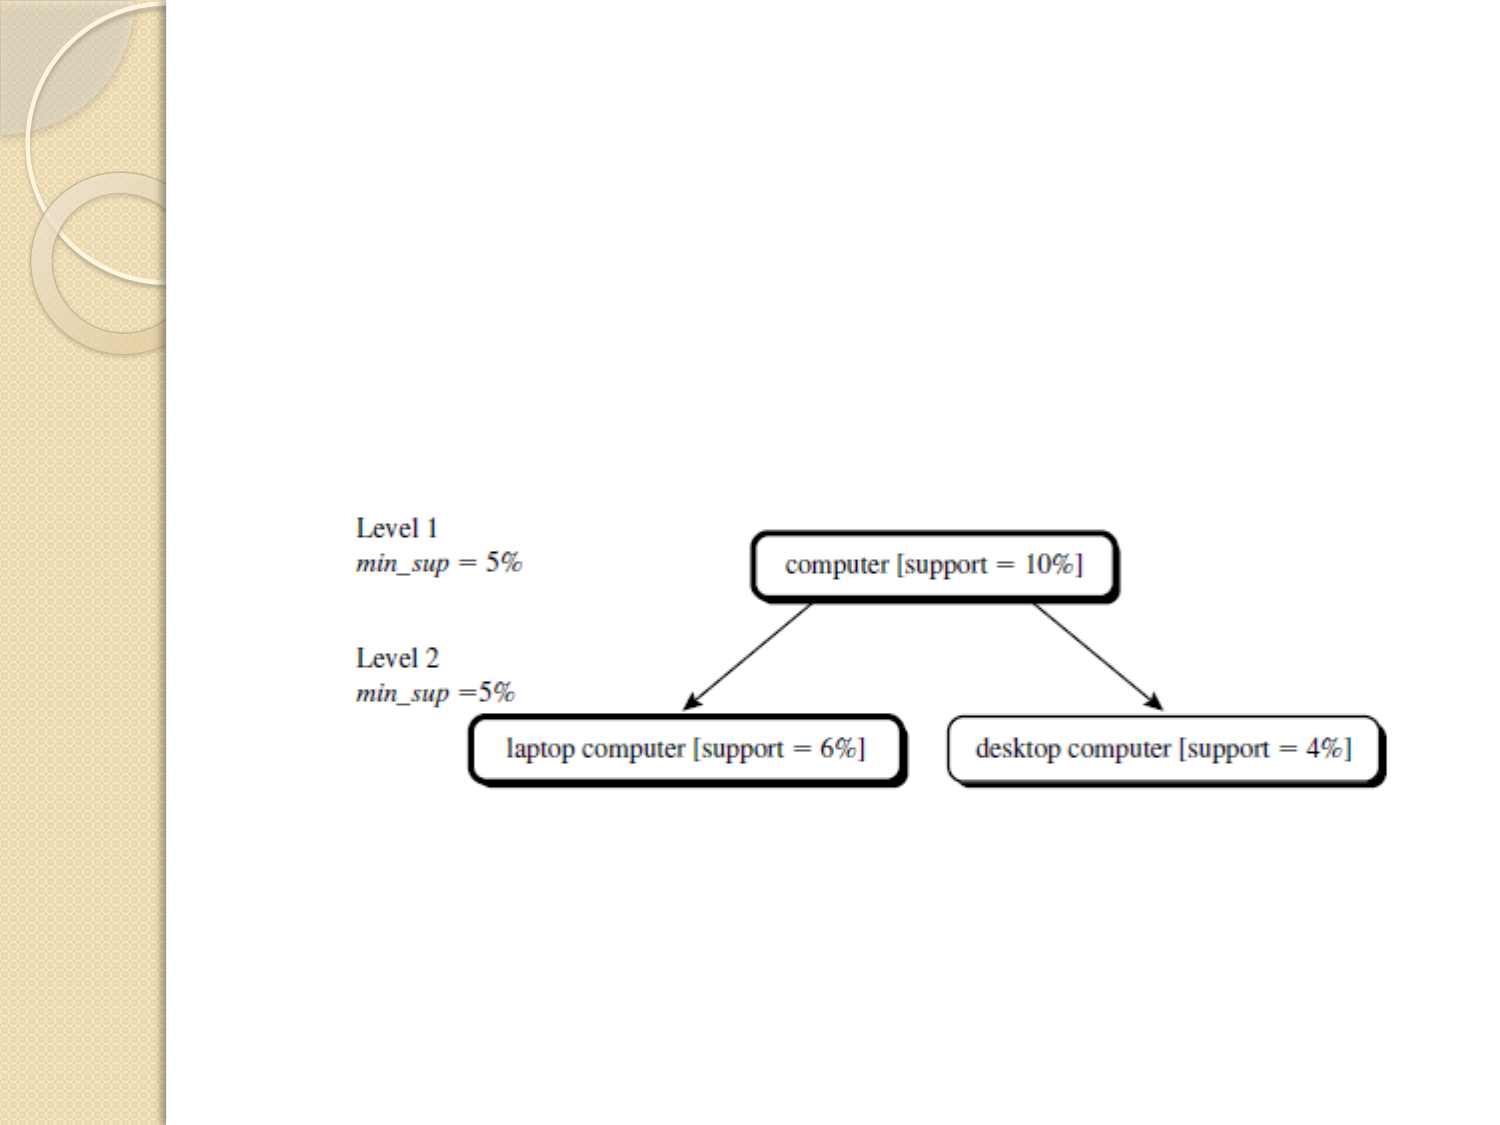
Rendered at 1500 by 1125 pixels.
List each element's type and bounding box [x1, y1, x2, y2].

list [287, 462, 1429, 802]
